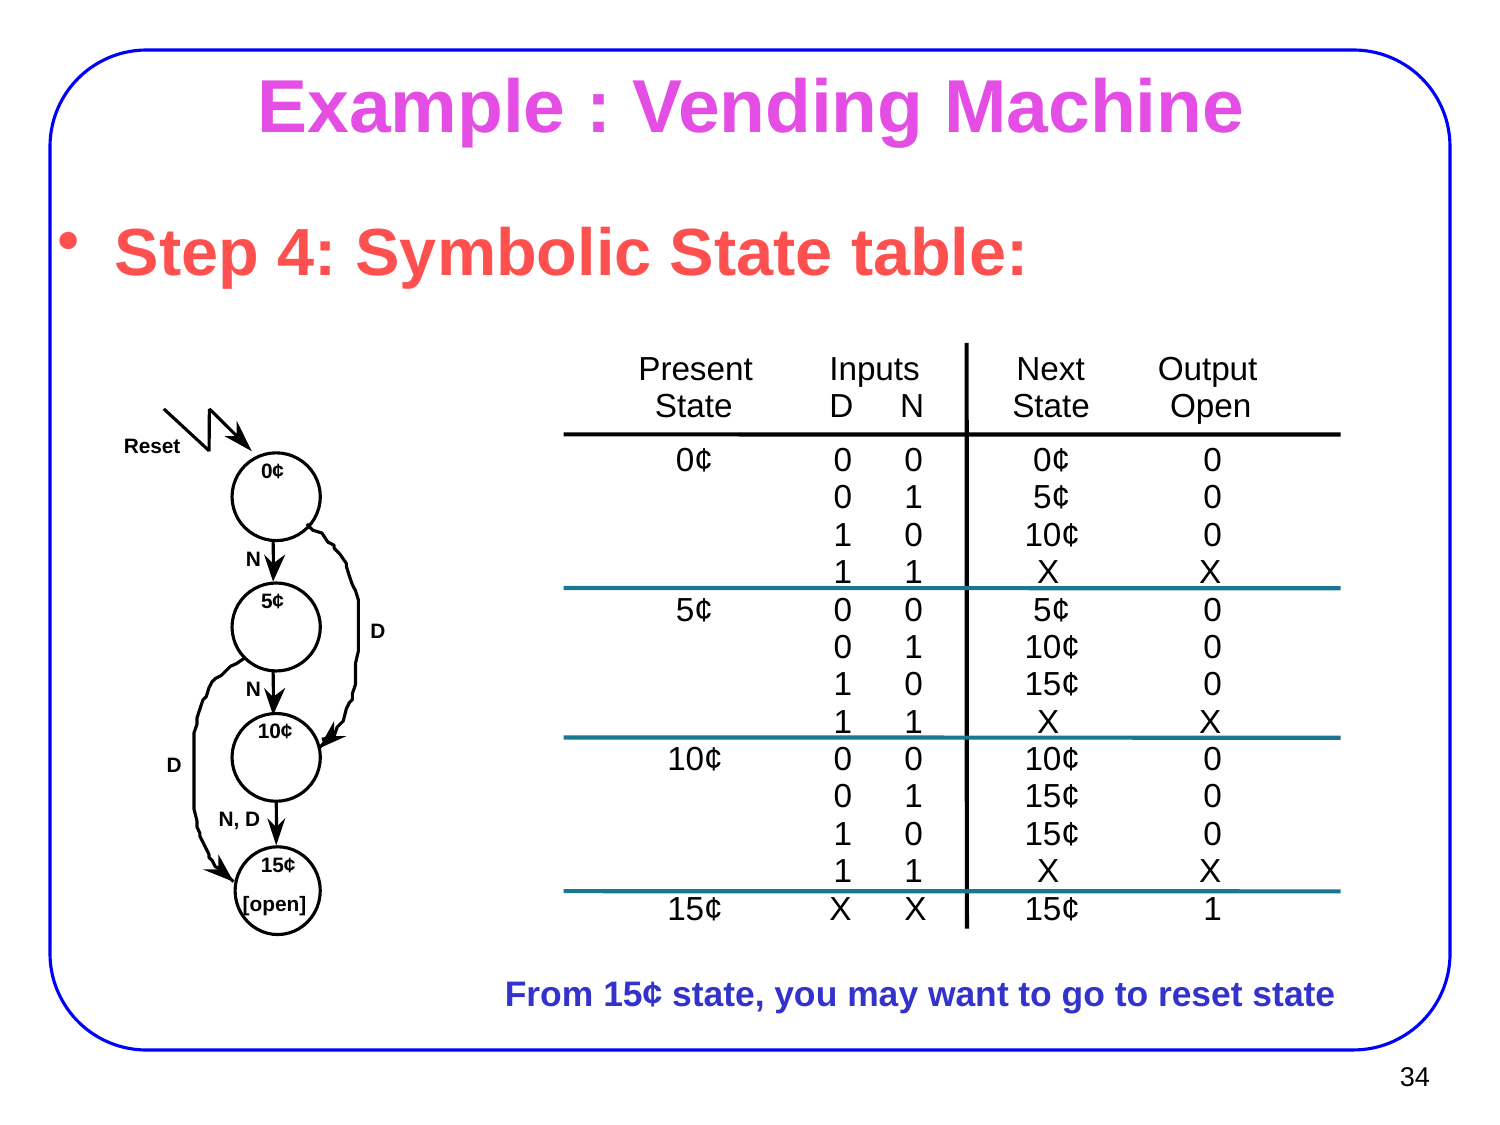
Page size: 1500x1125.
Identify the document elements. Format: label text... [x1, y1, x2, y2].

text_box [1157, 346, 1268, 928]
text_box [829, 384, 864, 928]
list Step 4: Symbolic State table: [41, 200, 1317, 492]
slide_number 34 [1351, 1047, 1444, 1104]
text_box From 15¢ state, you may want to go to reset state [490, 964, 1388, 1022]
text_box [638, 346, 763, 928]
title Example : Vending Machine [113, 66, 1389, 140]
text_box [123, 408, 386, 935]
text_box Inputs [829, 347, 930, 388]
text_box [1011, 346, 1100, 928]
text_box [899, 384, 939, 928]
